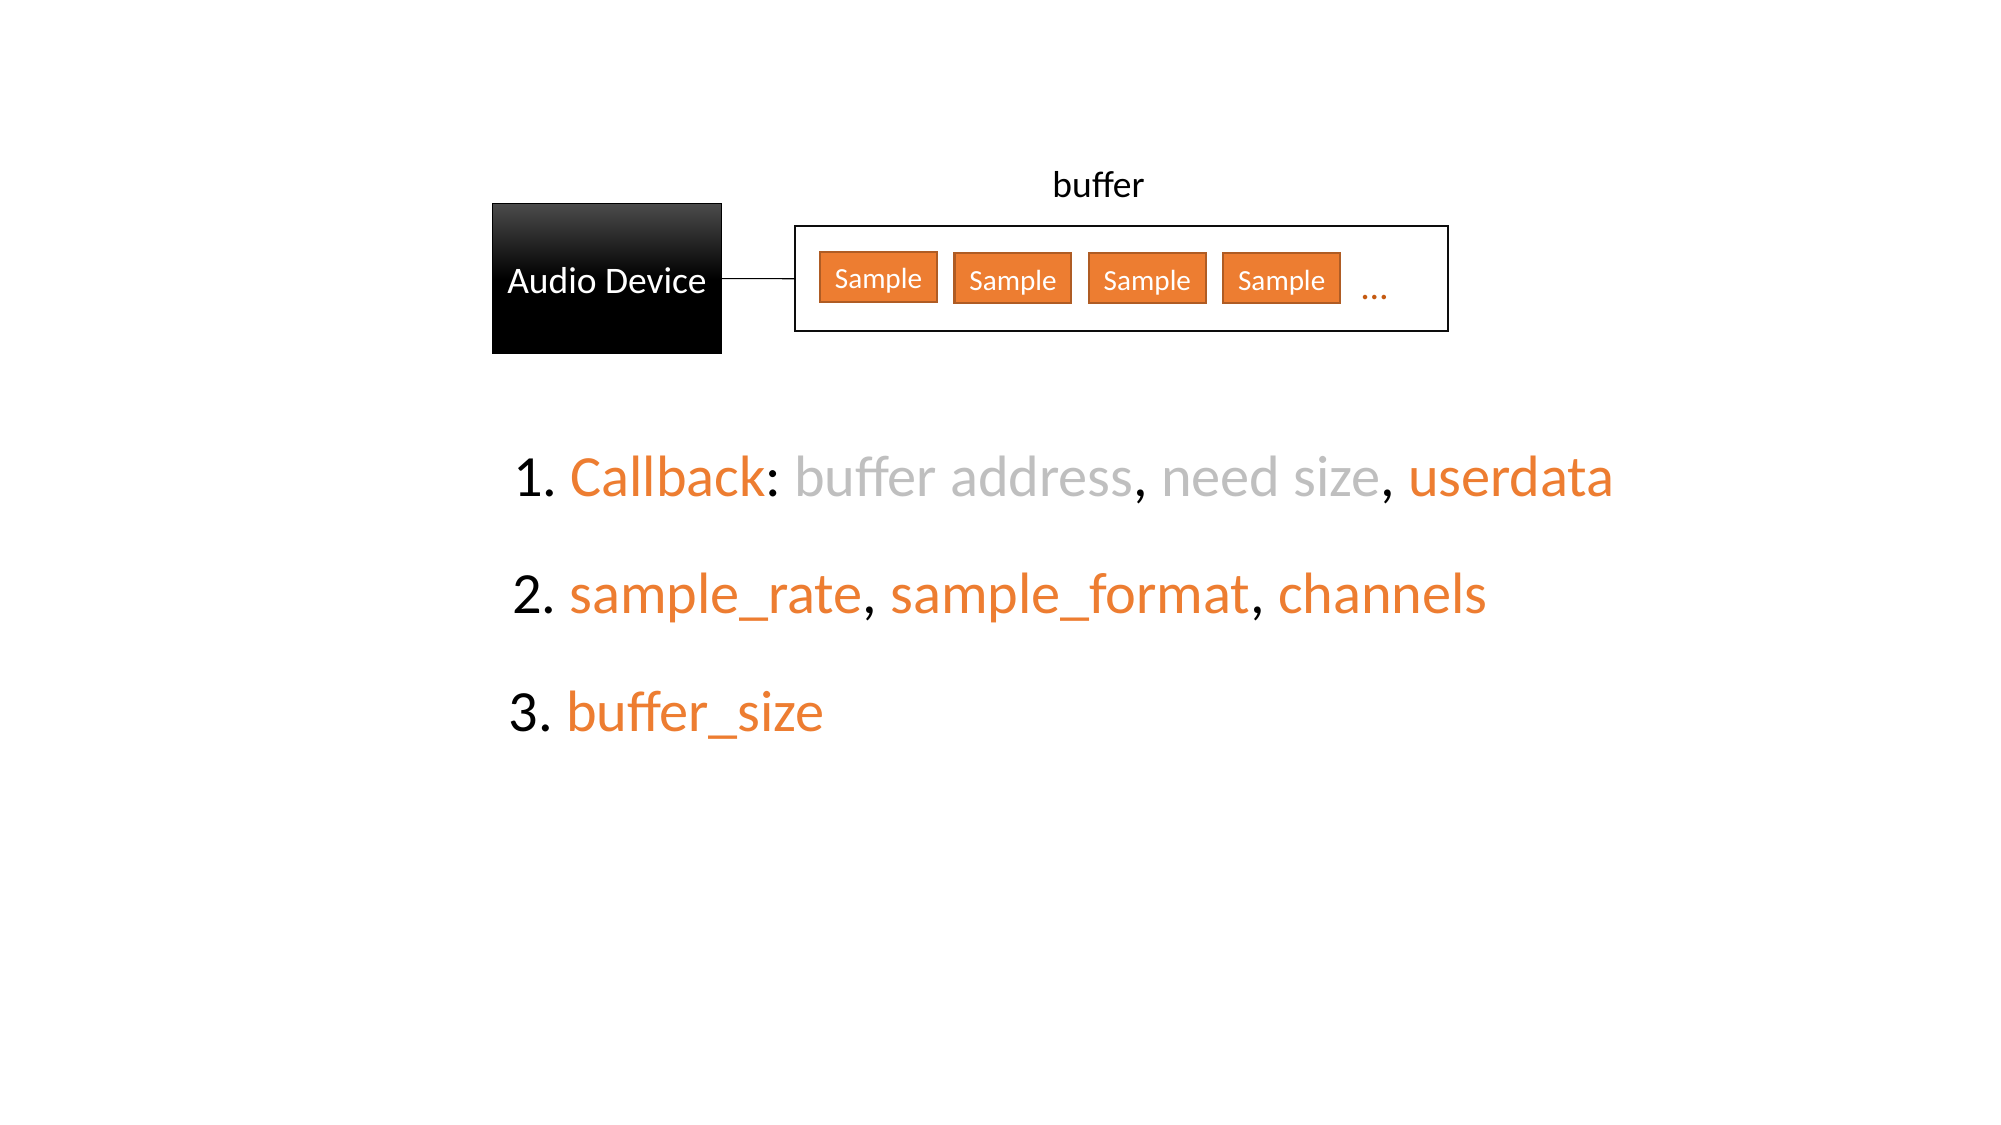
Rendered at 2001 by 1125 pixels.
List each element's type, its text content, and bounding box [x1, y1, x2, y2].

text_box 2. sample_rate, sample_format, channels [497, 548, 1503, 633]
text_box 3. buffer_size [493, 666, 840, 751]
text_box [795, 226, 1448, 332]
text_box 1. Callback: buffer address, need size, userdata [498, 430, 1630, 515]
text_box Audio Device [492, 203, 722, 354]
text_box buffer [1037, 152, 1160, 212]
